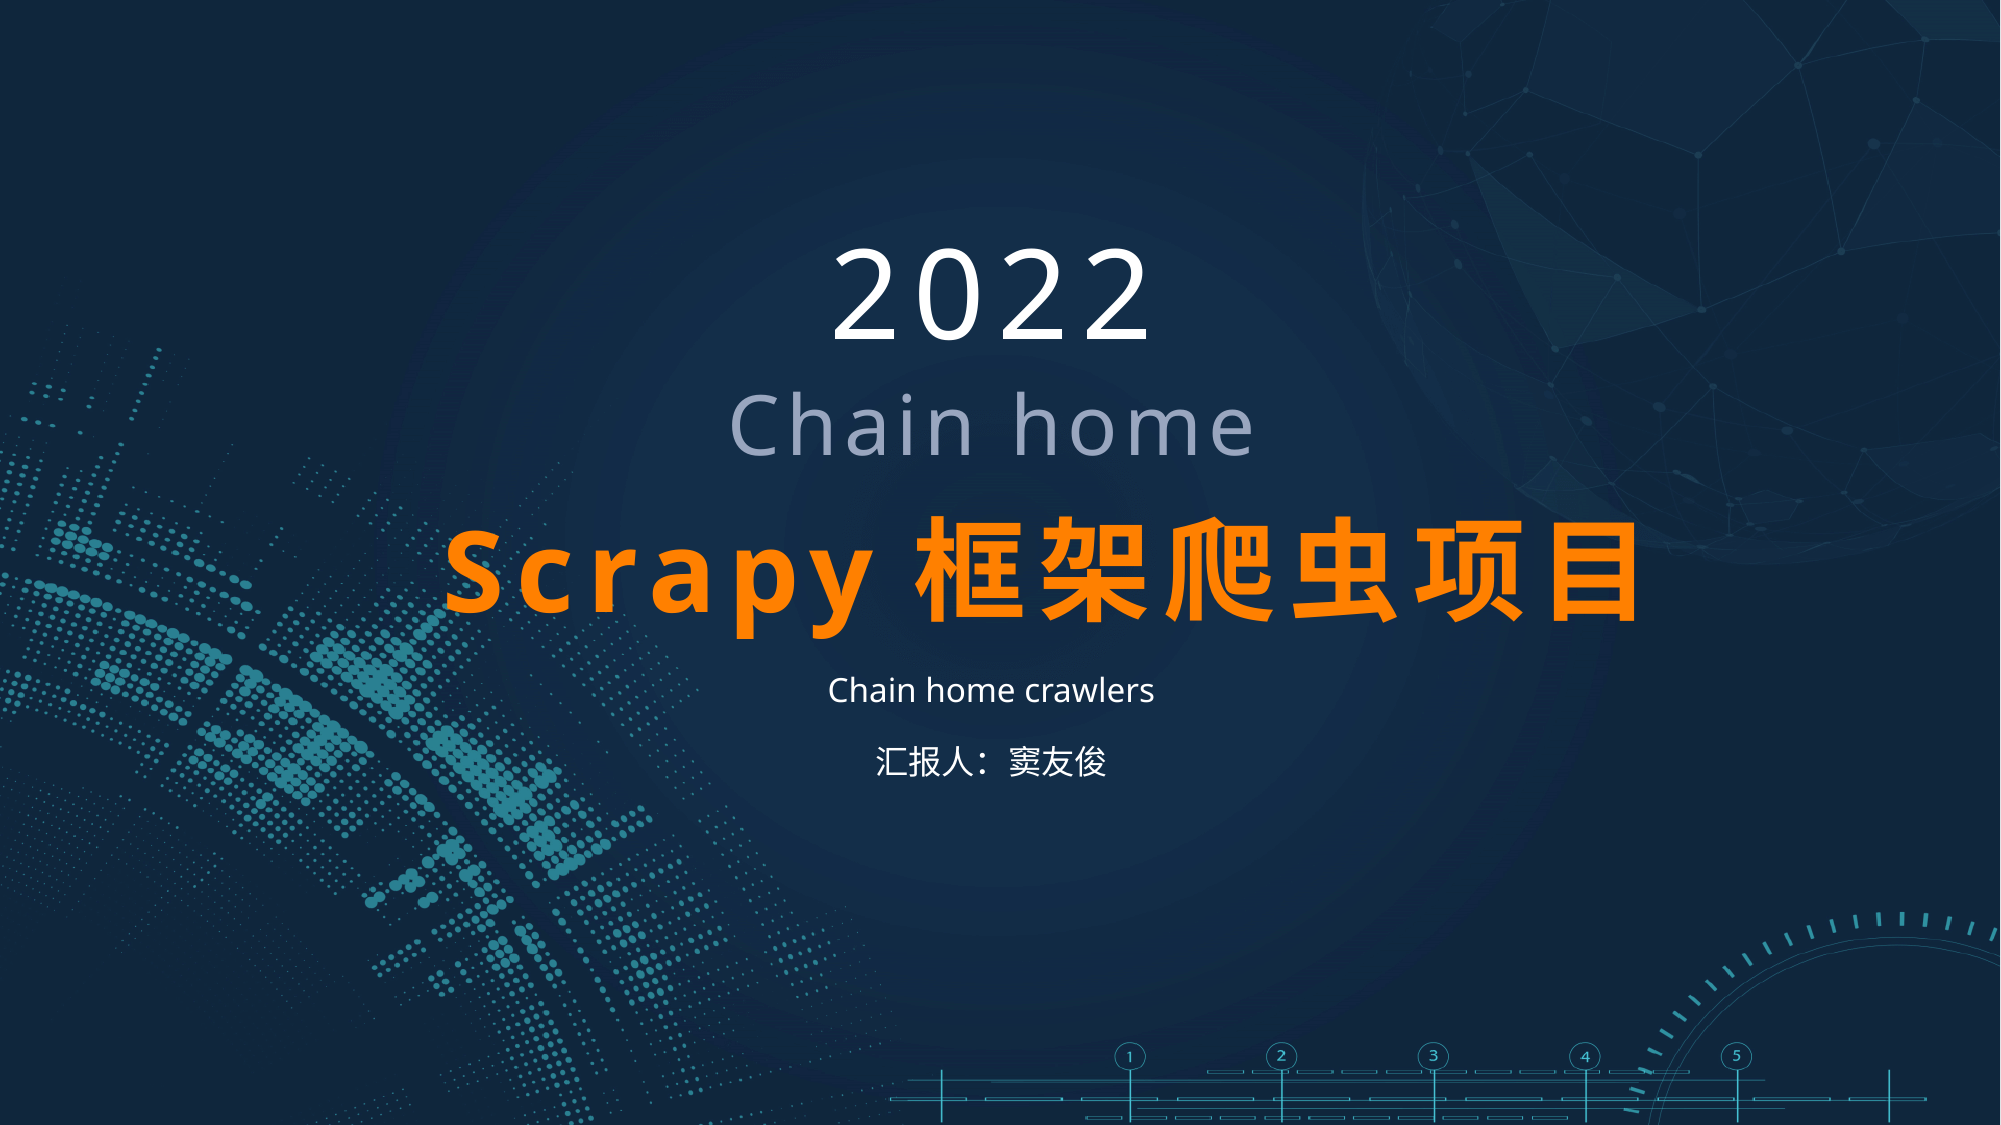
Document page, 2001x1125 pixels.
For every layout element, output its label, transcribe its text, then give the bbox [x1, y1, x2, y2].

text_box Chain home crawlers [601, 661, 1382, 716]
text_box 2022 [795, 207, 1189, 372]
text_box 汇报人：窦友俊 [709, 734, 1274, 789]
picture [0, 0, 2001, 1125]
text_box Scrapy框架爬虫项目 [381, 492, 1713, 642]
text_box Chain home [540, 365, 1443, 480]
